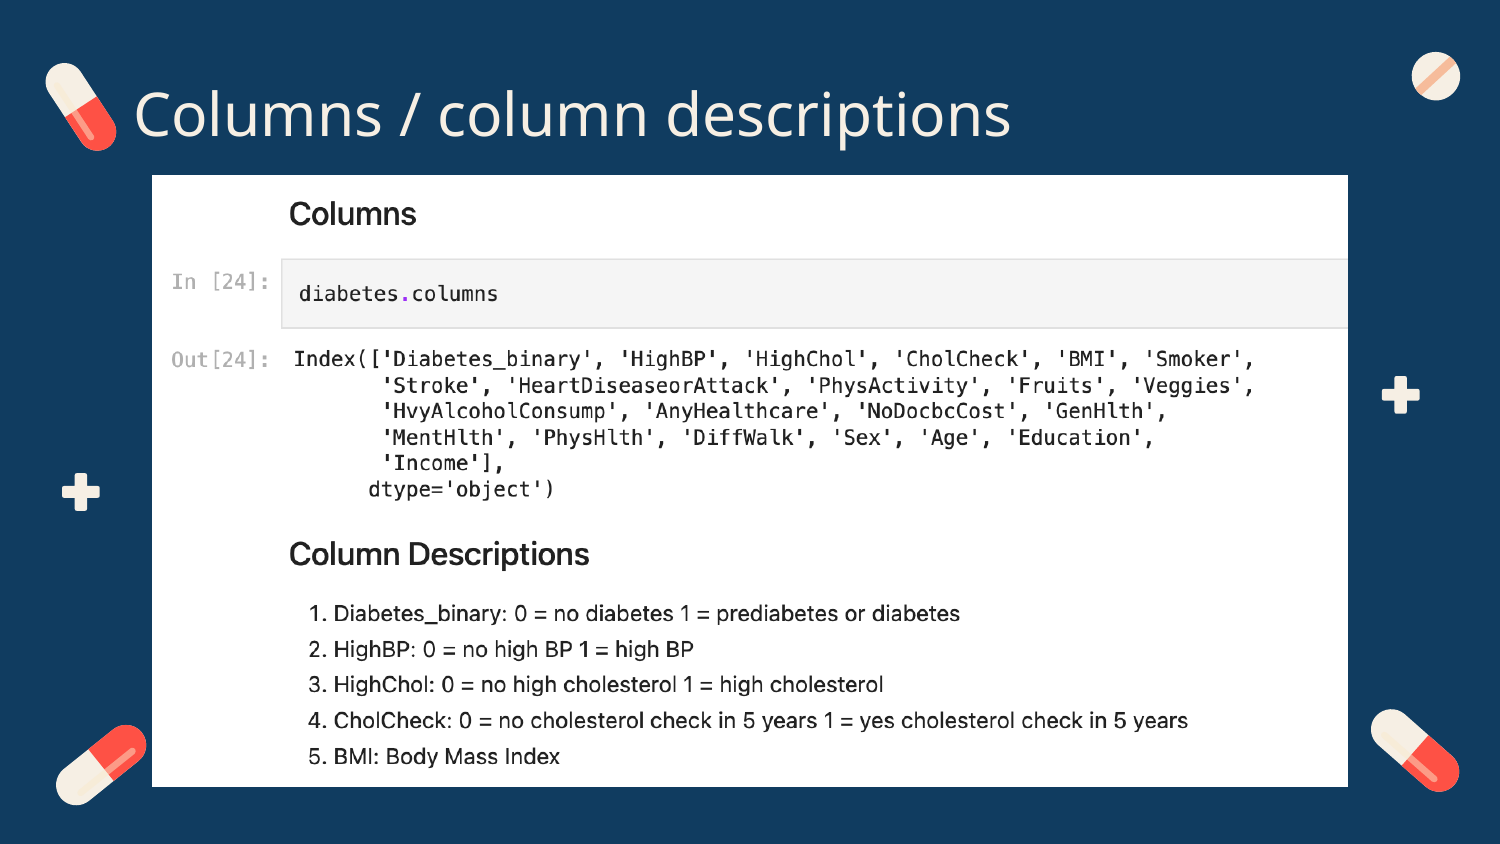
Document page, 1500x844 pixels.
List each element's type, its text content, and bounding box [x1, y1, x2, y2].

picture [152, 174, 1348, 787]
title Columns / column descriptions [118, 60, 1382, 155]
